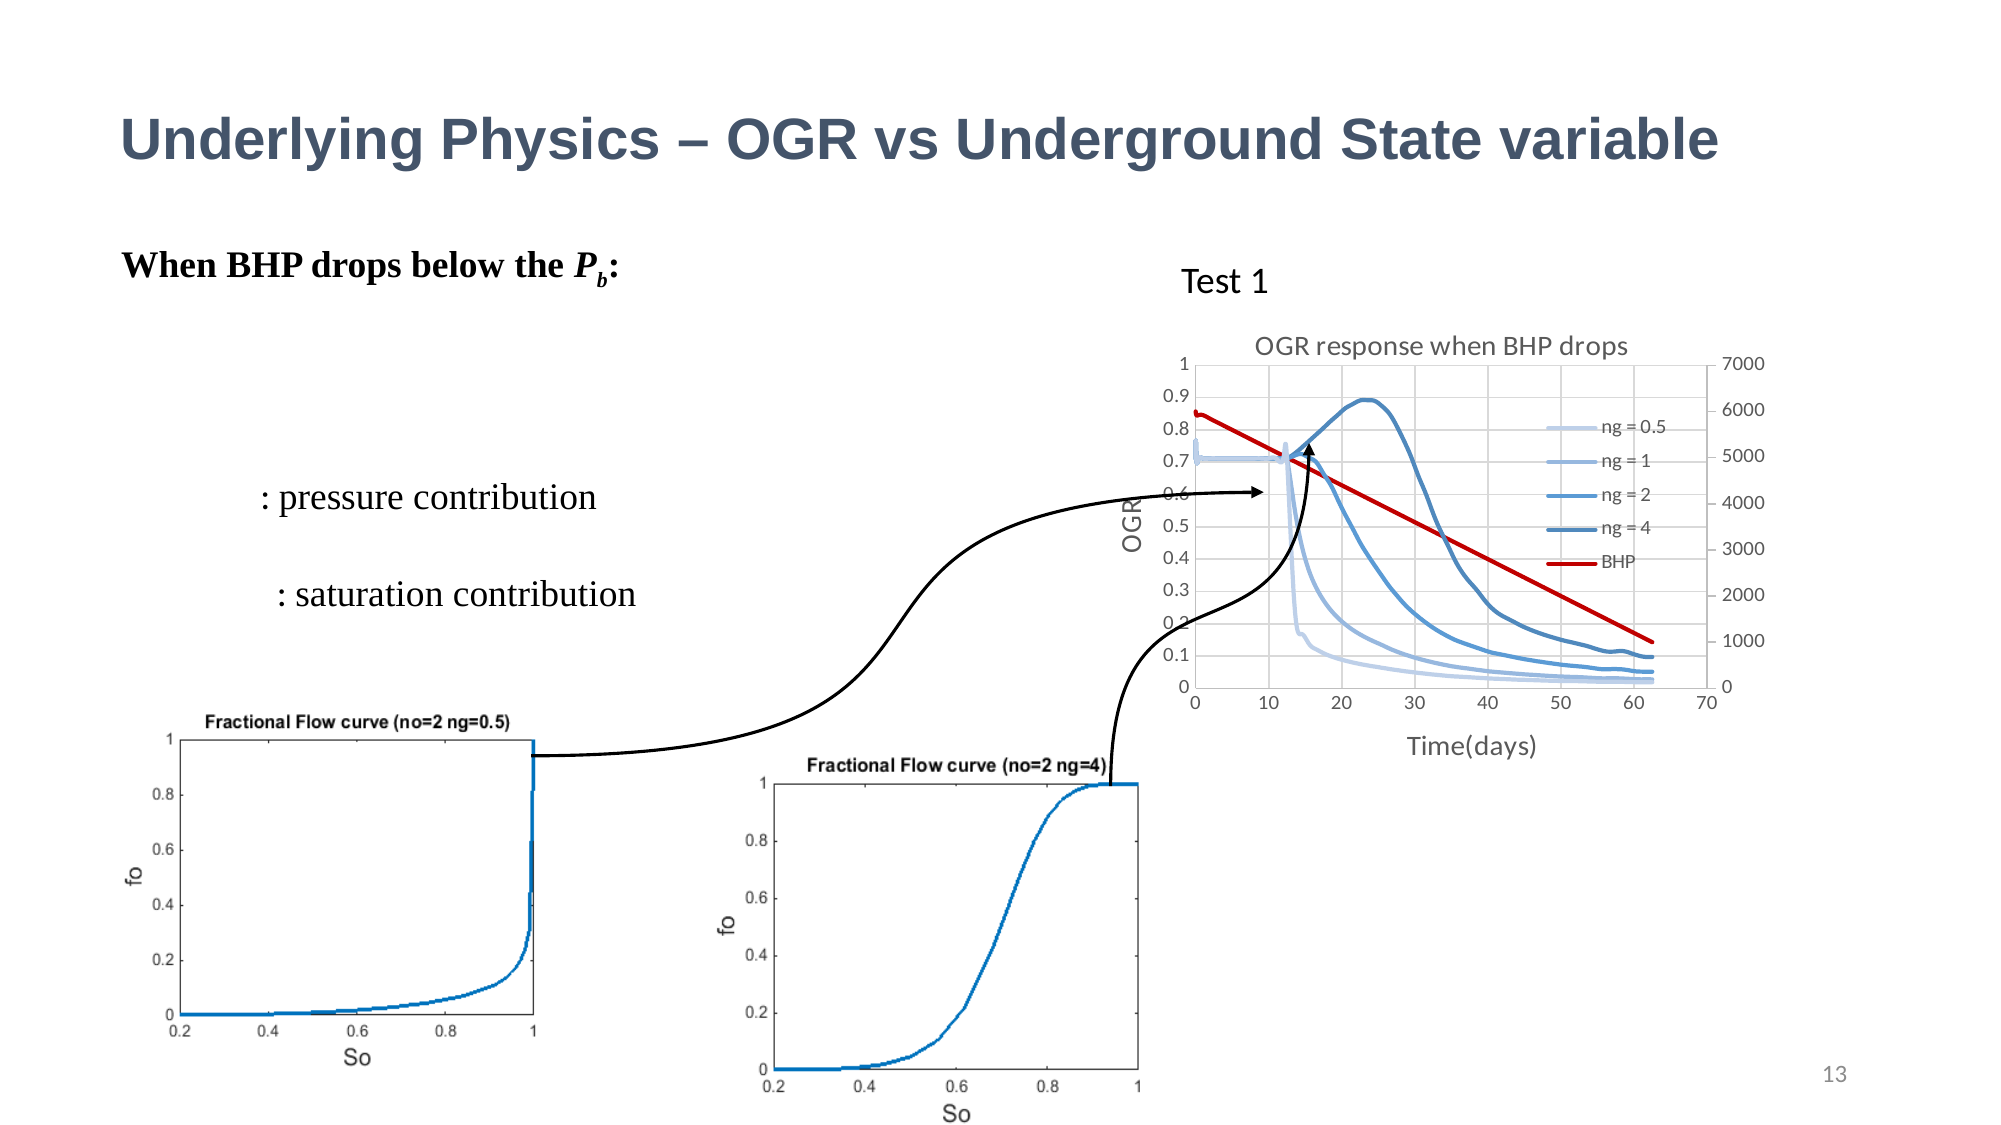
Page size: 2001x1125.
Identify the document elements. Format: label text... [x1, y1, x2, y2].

picture [119, 712, 577, 1073]
picture [711, 756, 1184, 1125]
slide_number 13 [1412, 1042, 1863, 1103]
text_box Underlying Physics – OGR vs Underground State variable [105, 93, 1846, 195]
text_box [1038, 515, 1382, 714]
text_box Test 1 [1166, 249, 1413, 309]
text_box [531, 492, 1264, 756]
chart [1110, 325, 1775, 772]
